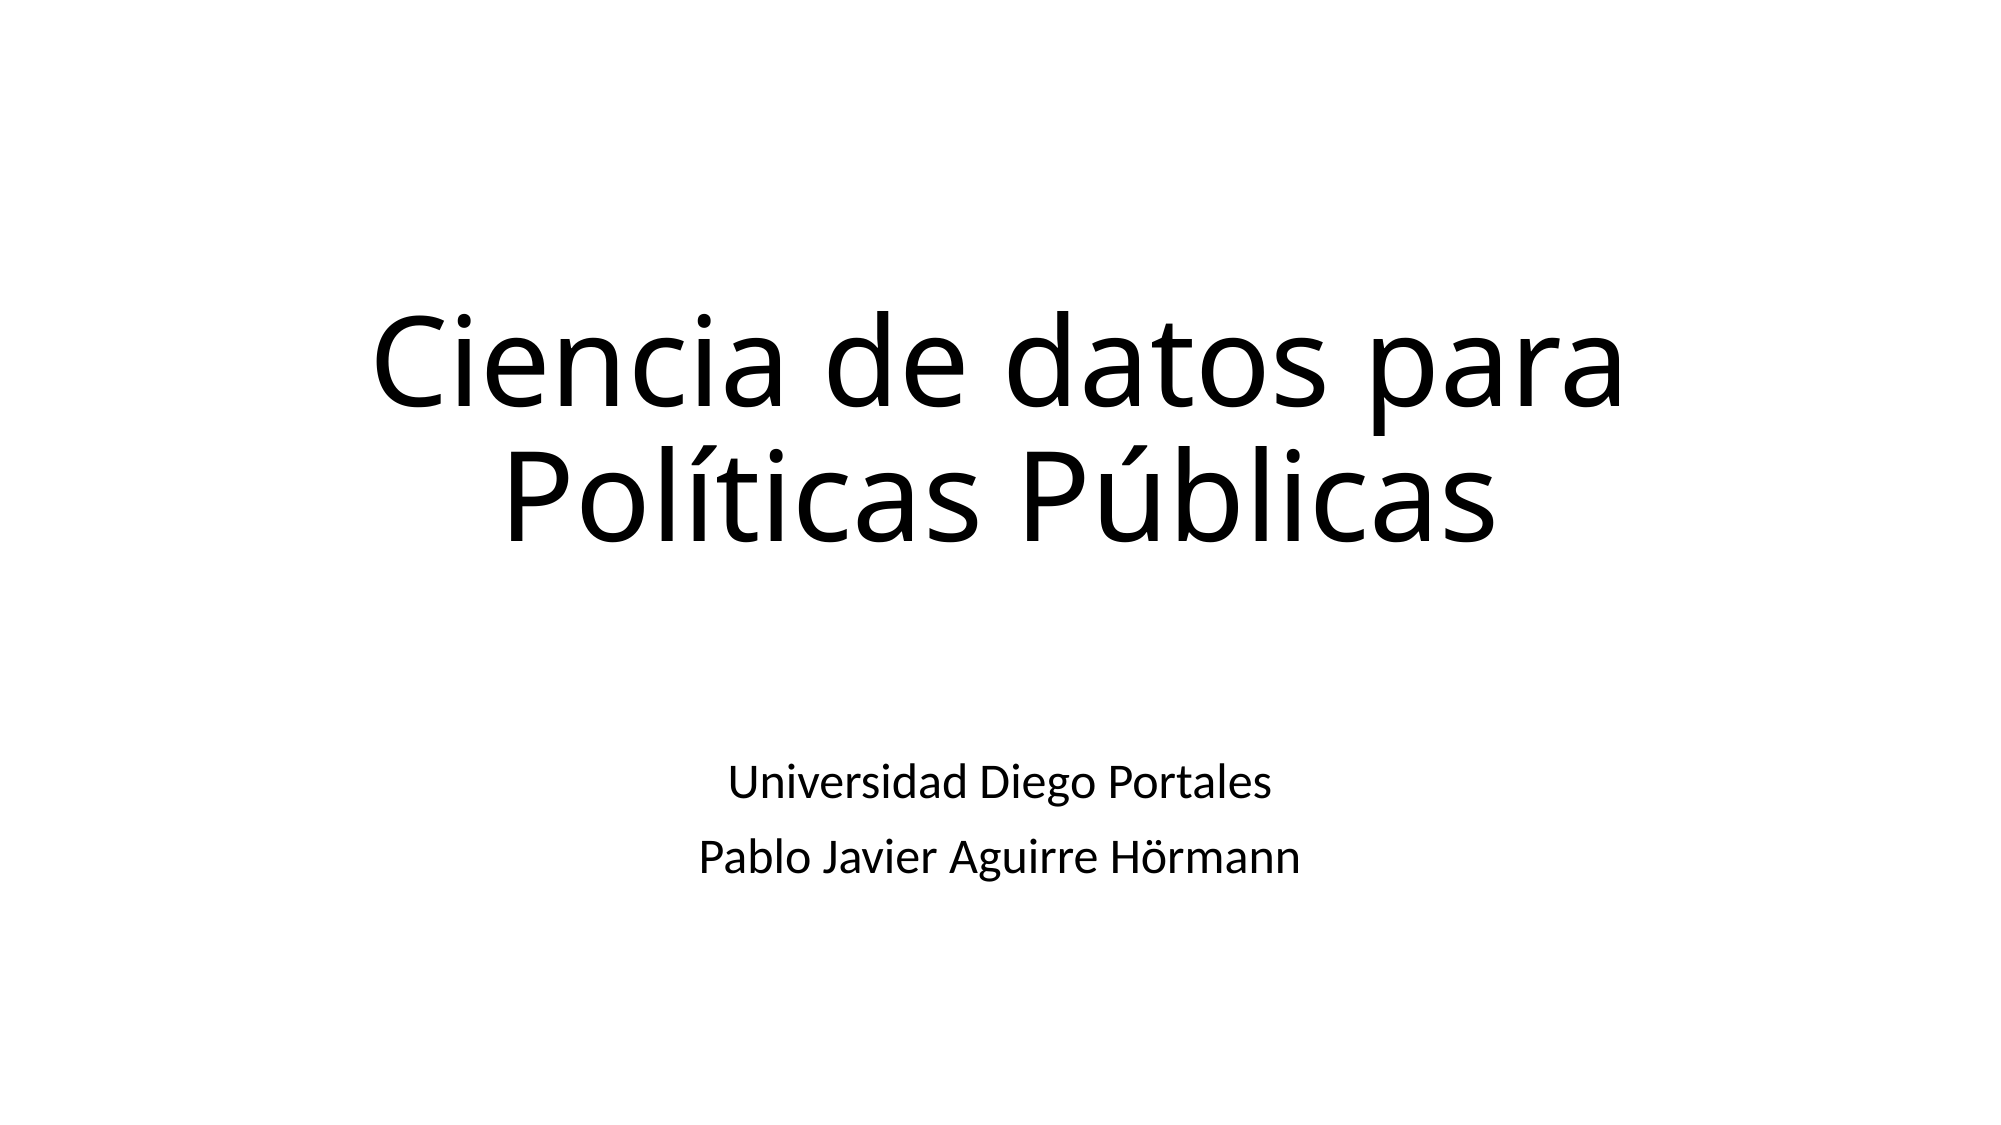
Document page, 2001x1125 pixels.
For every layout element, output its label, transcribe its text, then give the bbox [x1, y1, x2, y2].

title Ciencia de datos para Políticas Públicas [249, 184, 1750, 576]
subtitle Universidad Diego Portales Pablo Javier Aguirre Hörmann [249, 748, 1750, 897]
